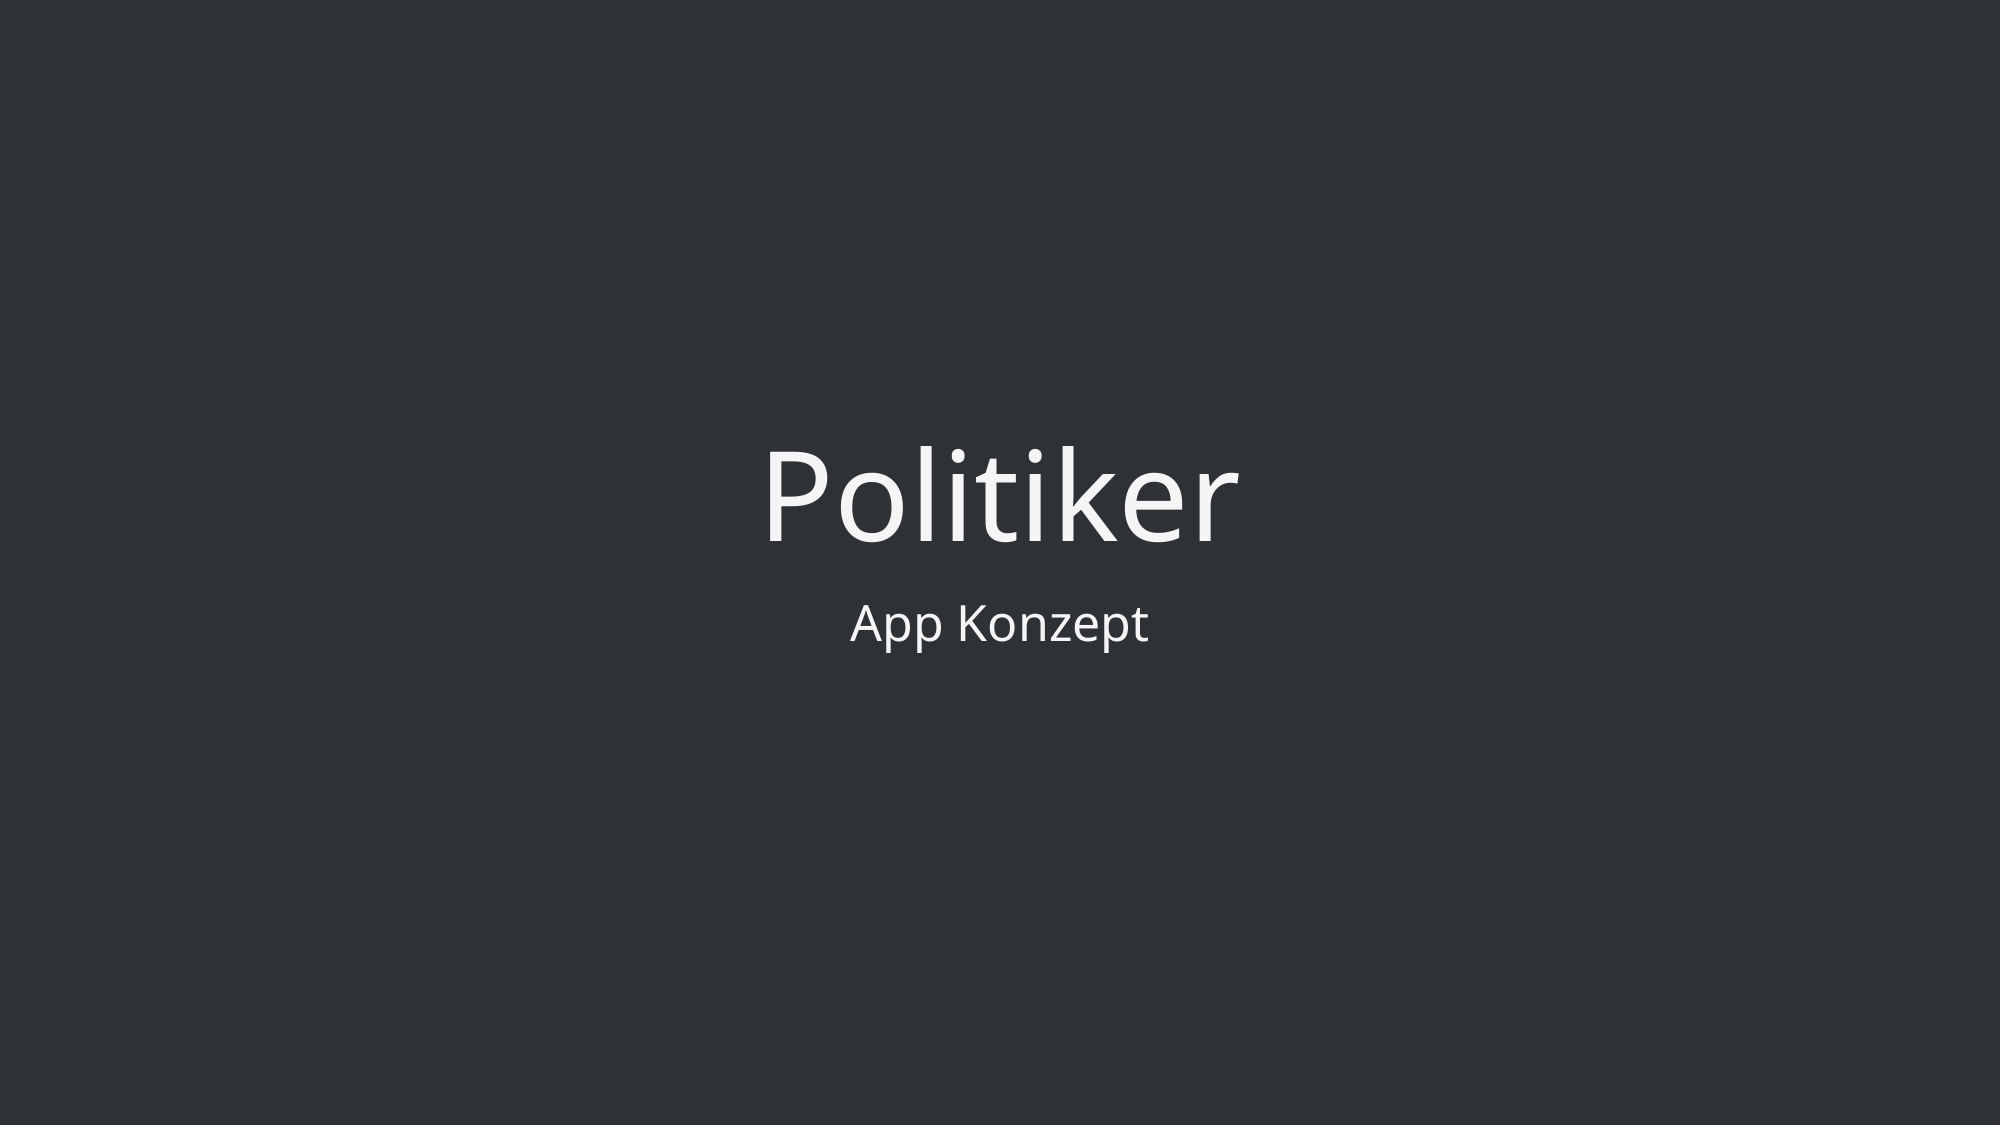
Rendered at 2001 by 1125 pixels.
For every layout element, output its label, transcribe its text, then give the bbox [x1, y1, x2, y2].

title Politiker [249, 184, 1750, 576]
subtitle App Konzept [249, 590, 1750, 863]
